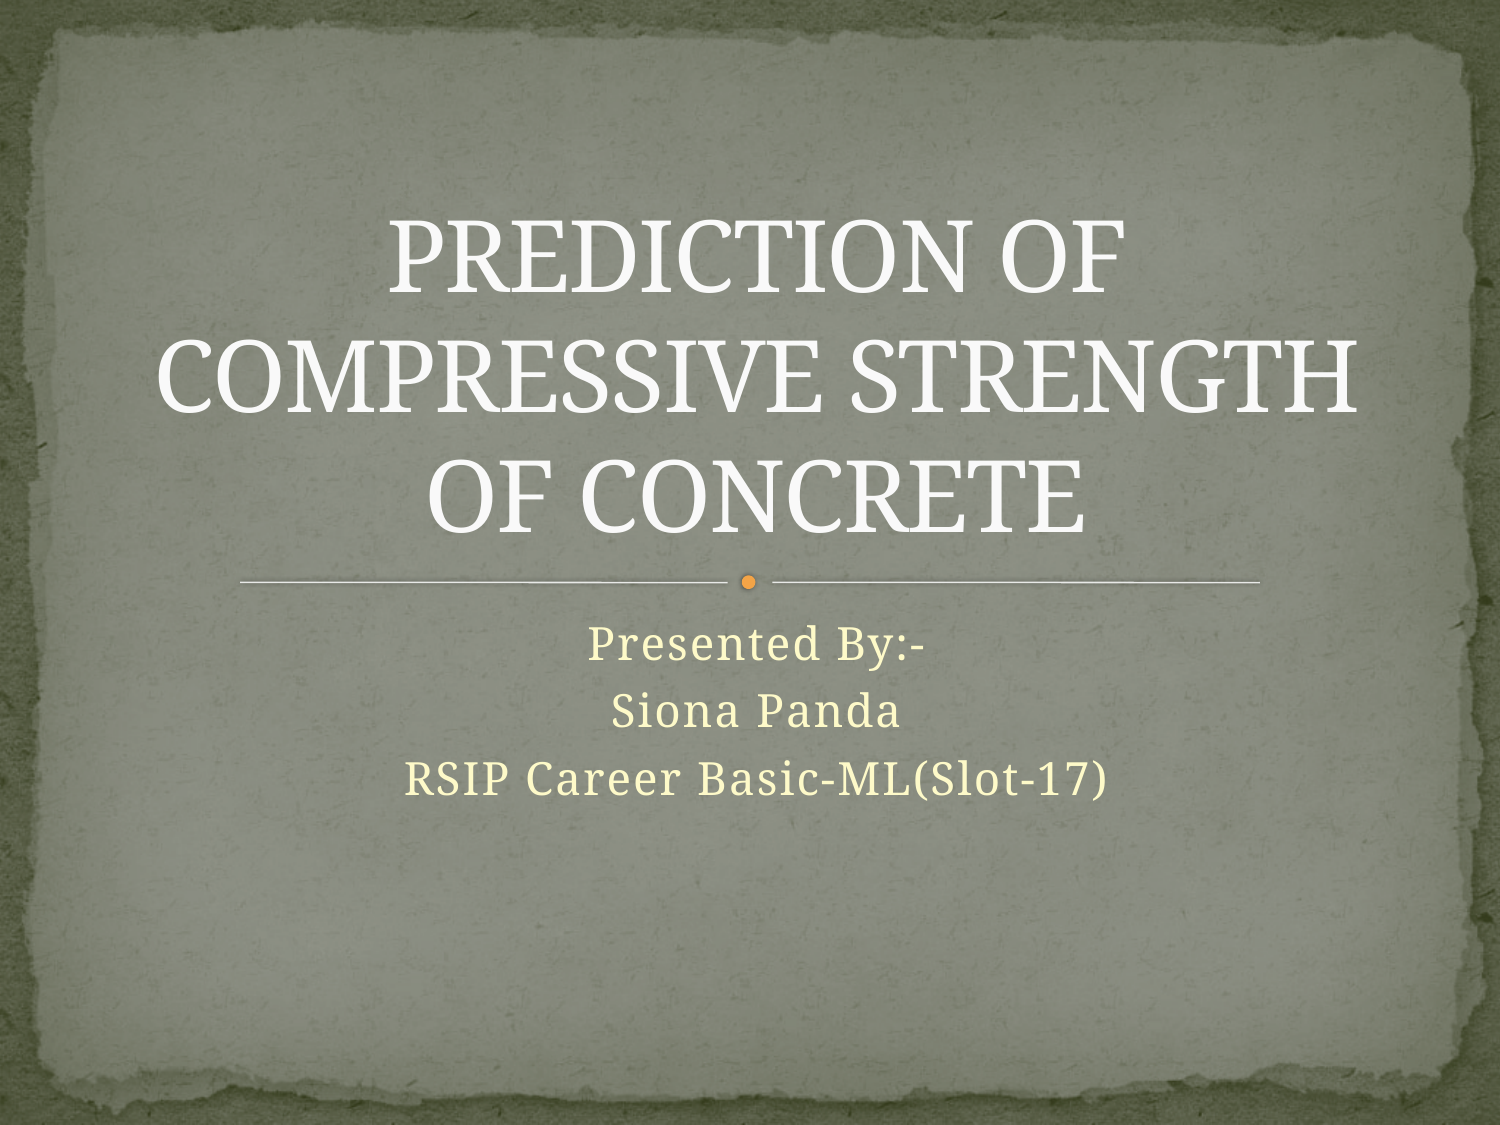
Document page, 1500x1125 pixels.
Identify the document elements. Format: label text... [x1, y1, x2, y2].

subtitle Presented By:- Siona Panda RSIP Career Basic-ML(Slot-17) [75, 606, 1438, 795]
title PREDICTION OF COMPRESSIVE STRENGTH OF CONCRETE [74, 235, 1438, 561]
